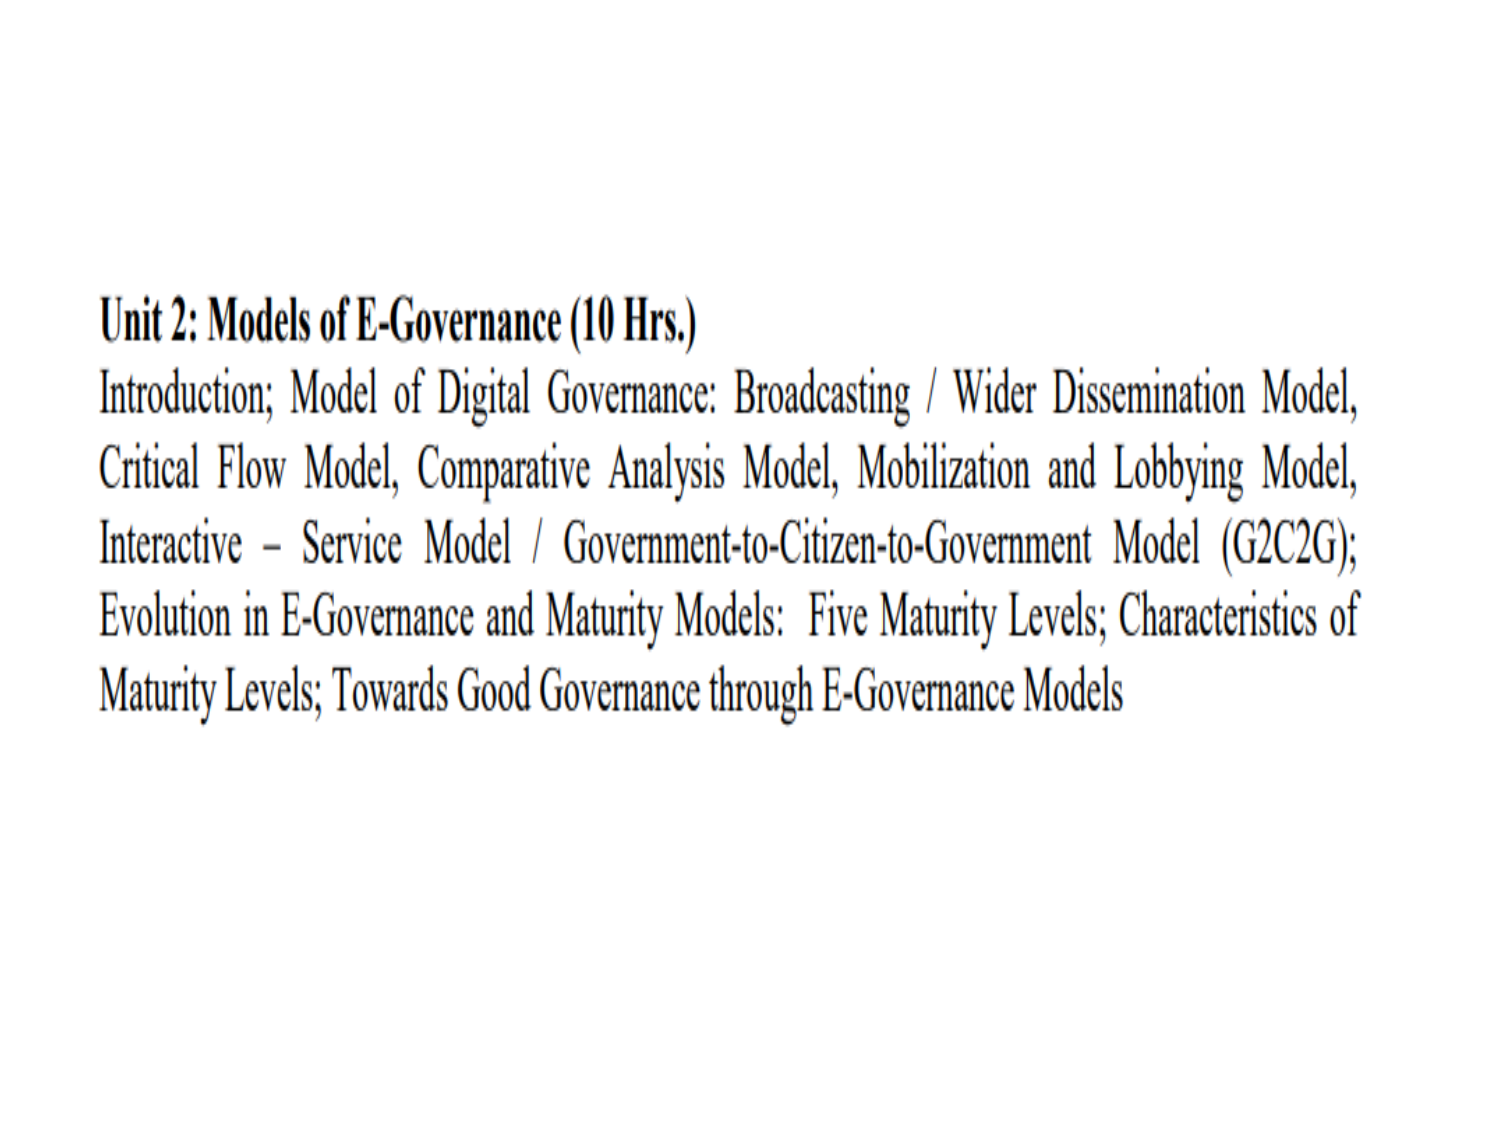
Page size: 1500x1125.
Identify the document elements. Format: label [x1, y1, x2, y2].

list [87, 262, 1425, 1005]
picture [75, 266, 1385, 792]
